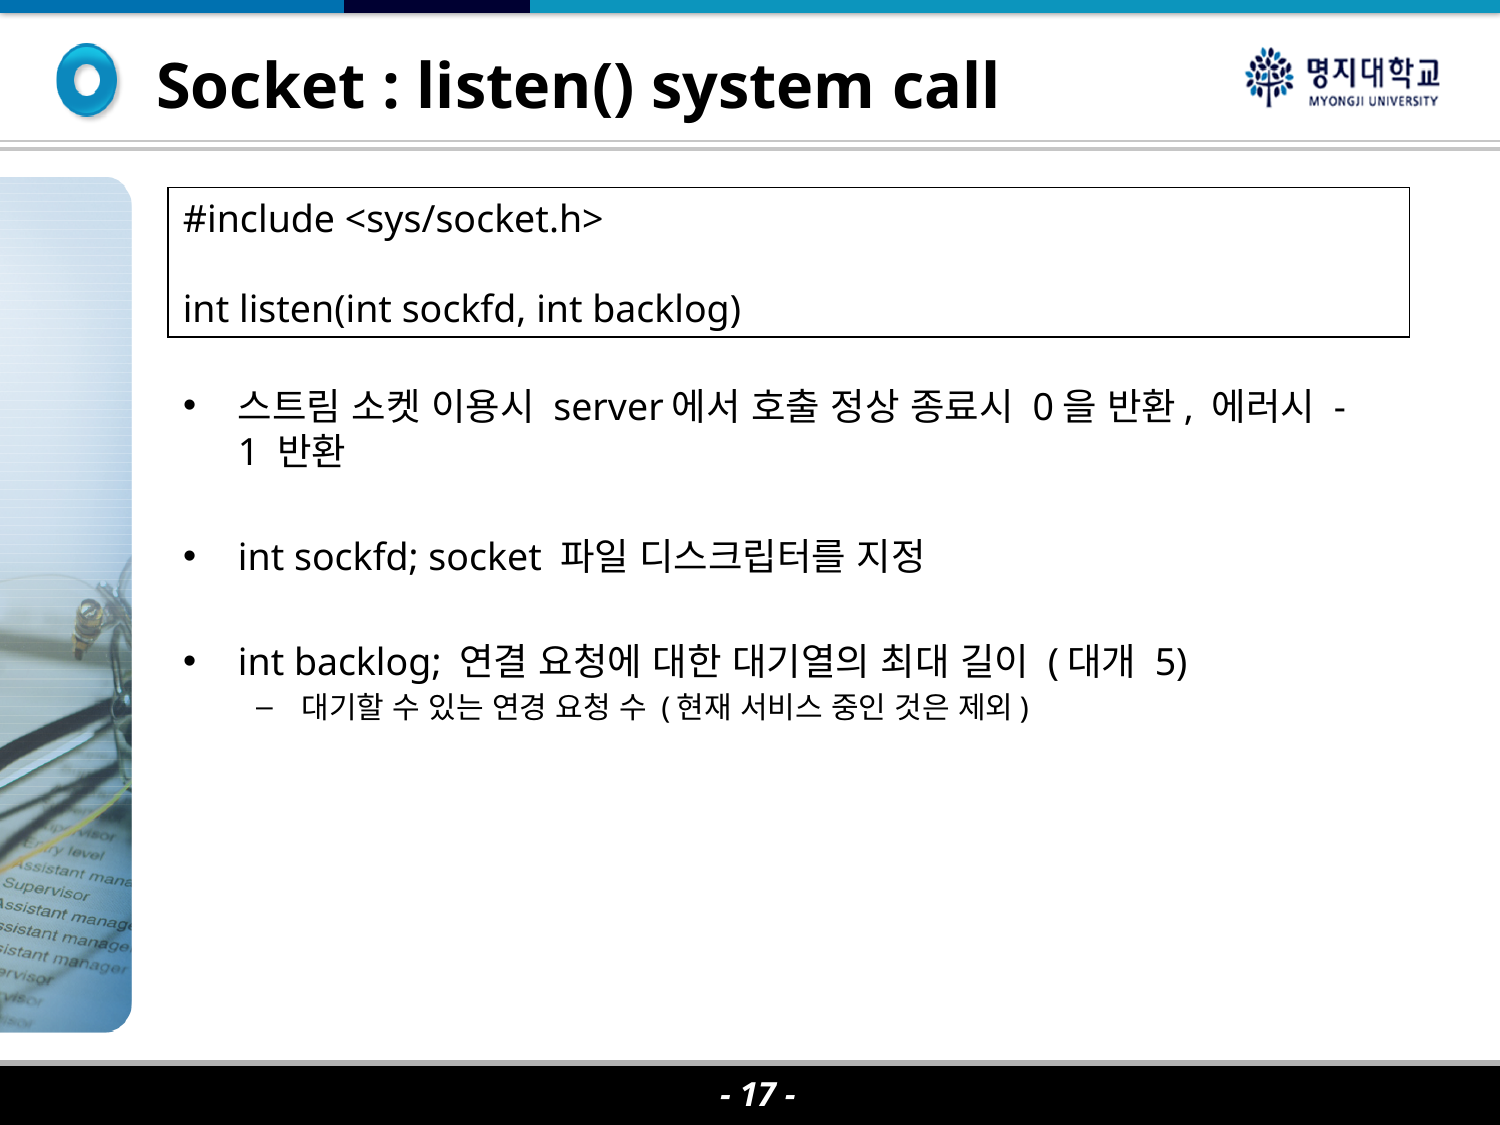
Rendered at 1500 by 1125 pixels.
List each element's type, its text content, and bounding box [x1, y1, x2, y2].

title Socket : listen() system call [124, 38, 1488, 129]
text_box #include <sys/socket.h> int listen(int sockfd, int backlog) [168, 187, 1410, 338]
picture [0, 0, 1500, 1125]
text_box - 17 - [678, 1065, 838, 1125]
list 스트림 소켓 이용시 server에서 호출 정상 종료시 0을 반환, 에러시 -1 반환 int sockfd; socket 파일 디스크립터를 지정 int backlog; 연결 요청에 대한 대기열의 최대 길이 (대개 5) 대기할 수 있는 연경 요청 수 (현재 서비스 중인 것은 제외) [168, 375, 1381, 736]
